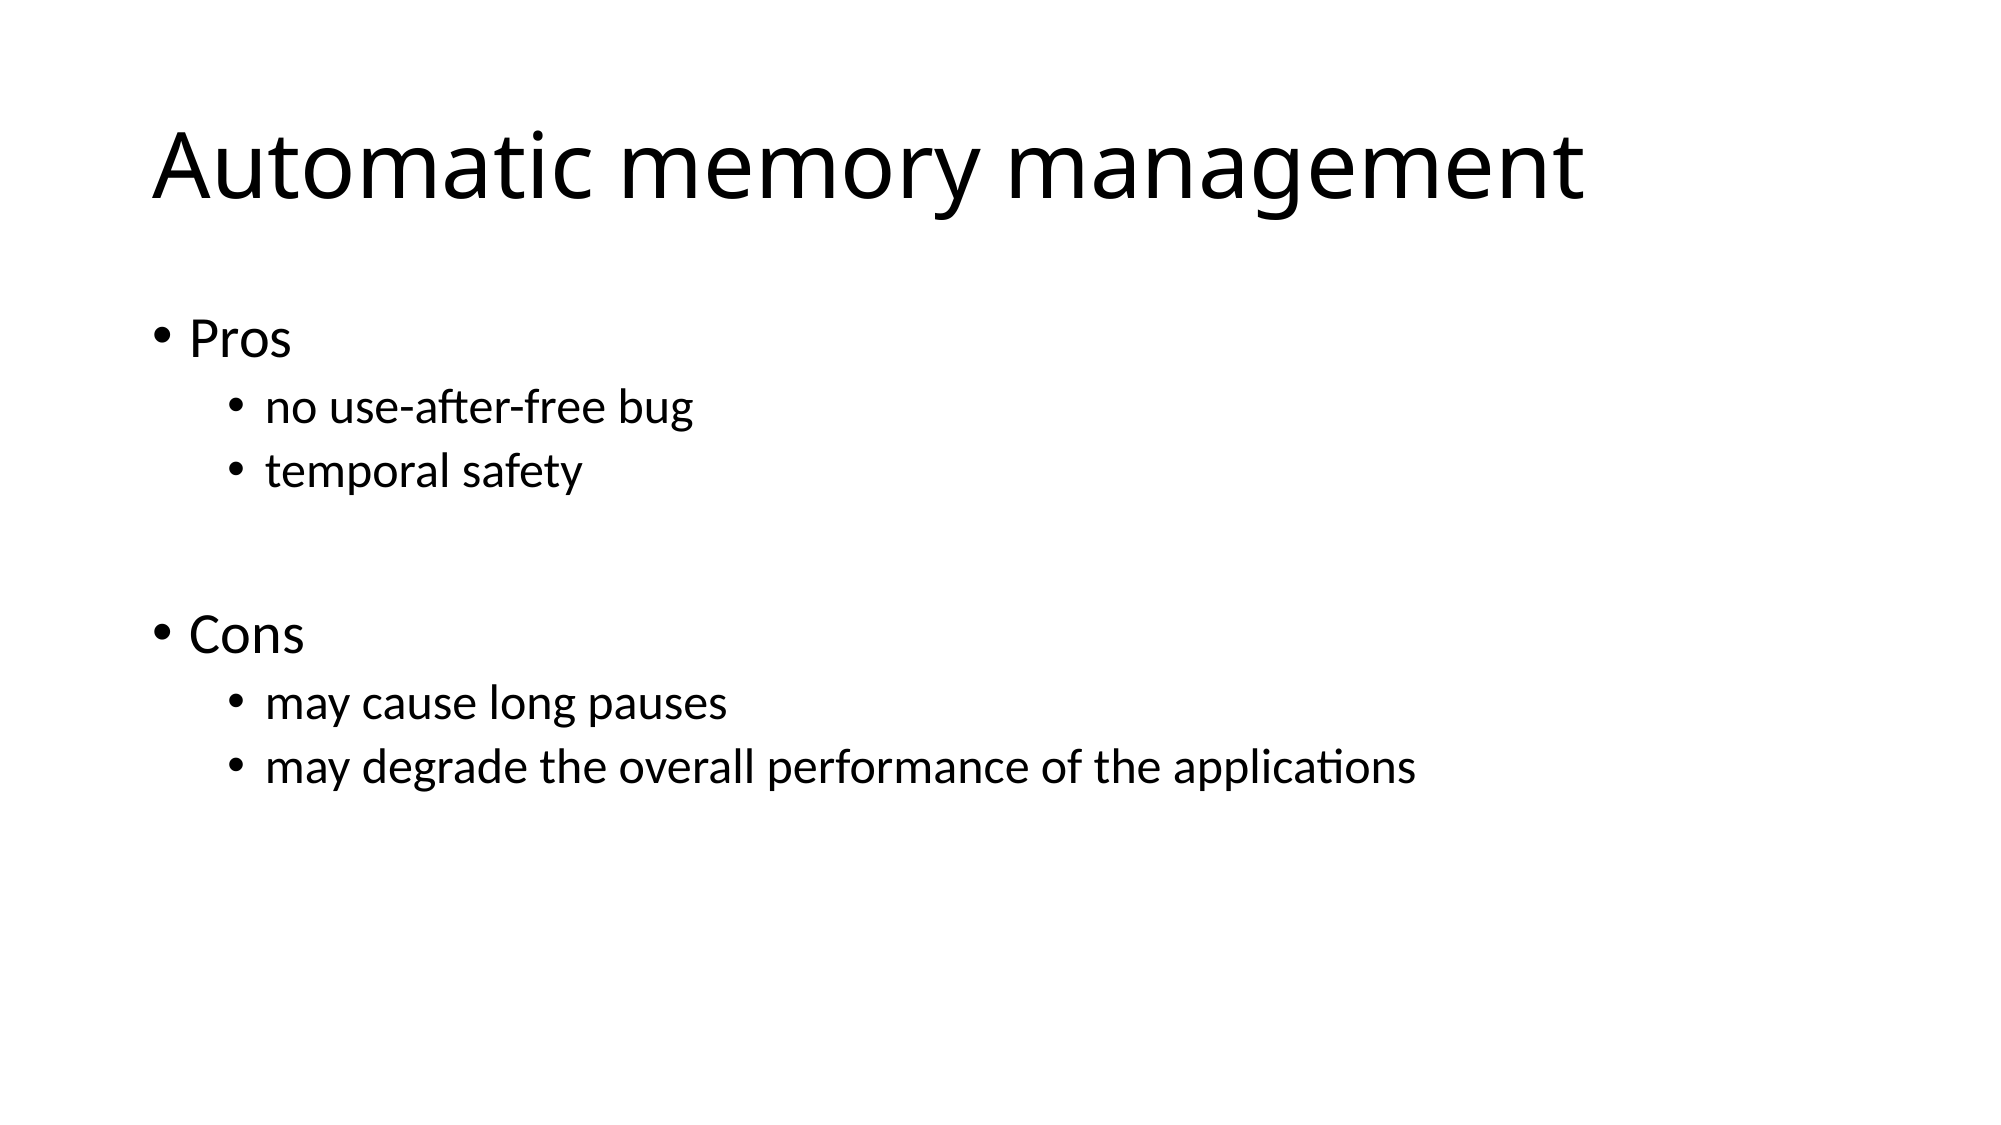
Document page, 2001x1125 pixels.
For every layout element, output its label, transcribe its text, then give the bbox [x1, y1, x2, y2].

list Pros no use-after-free bug temporal safety Cons may cause long pauses may degrade the overall performance of the applications [137, 299, 1863, 1014]
title Automatic memory management [137, 59, 1863, 278]
